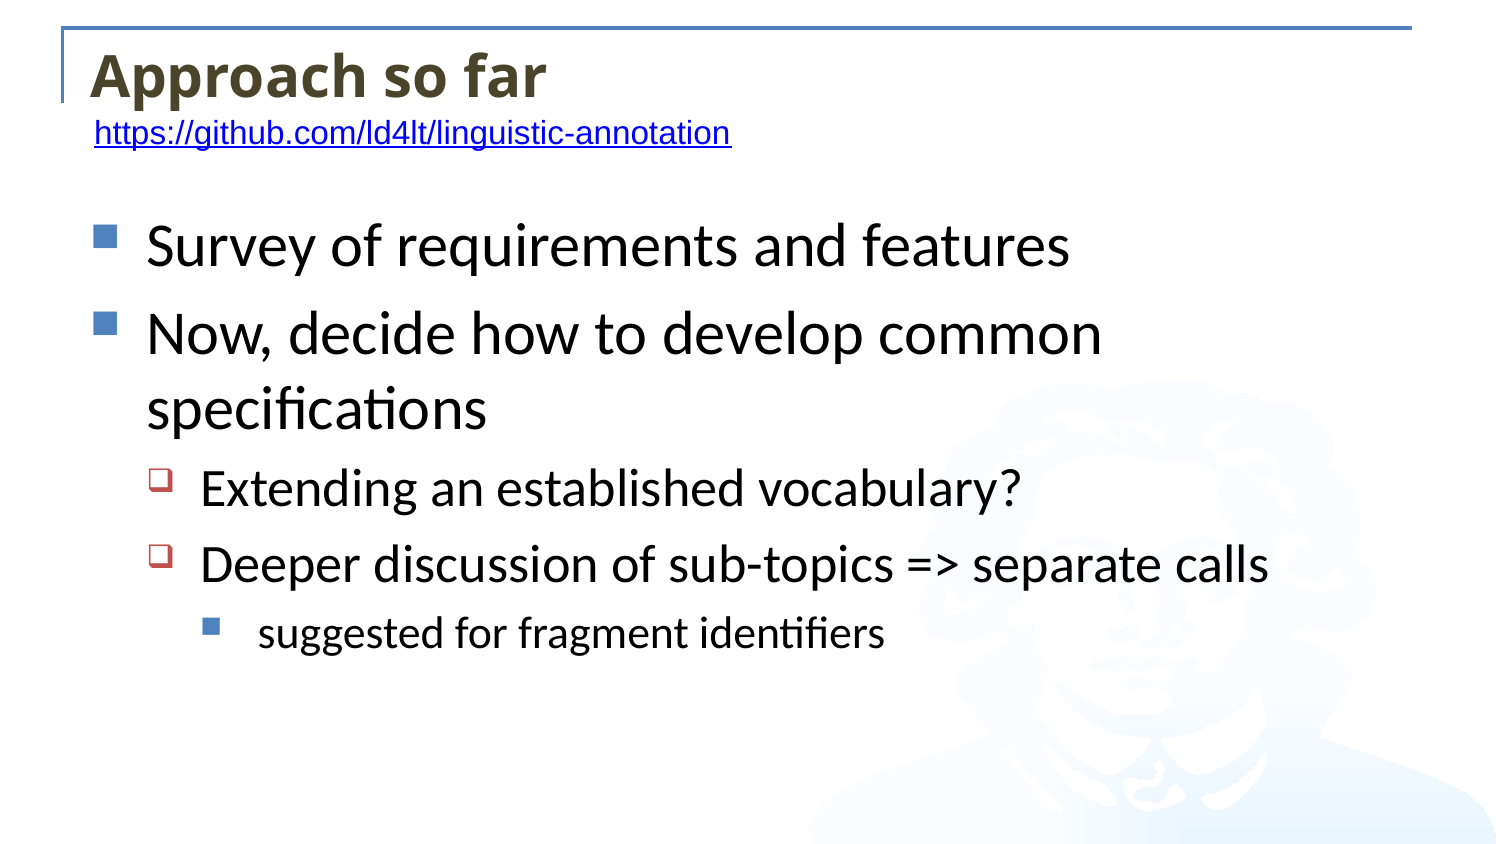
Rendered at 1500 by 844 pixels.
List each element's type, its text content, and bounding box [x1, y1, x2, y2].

title Approach so far [75, 32, 1425, 173]
text_box https://github.com/ld4lt/linguistic-annotation [79, 103, 747, 159]
list Survey of requirements and features Now, decide how to develop common specifications Extending an established vocabulary? Deeper discussion of sub-topics => separate calls suggested for fragment identifiers [75, 196, 1468, 754]
